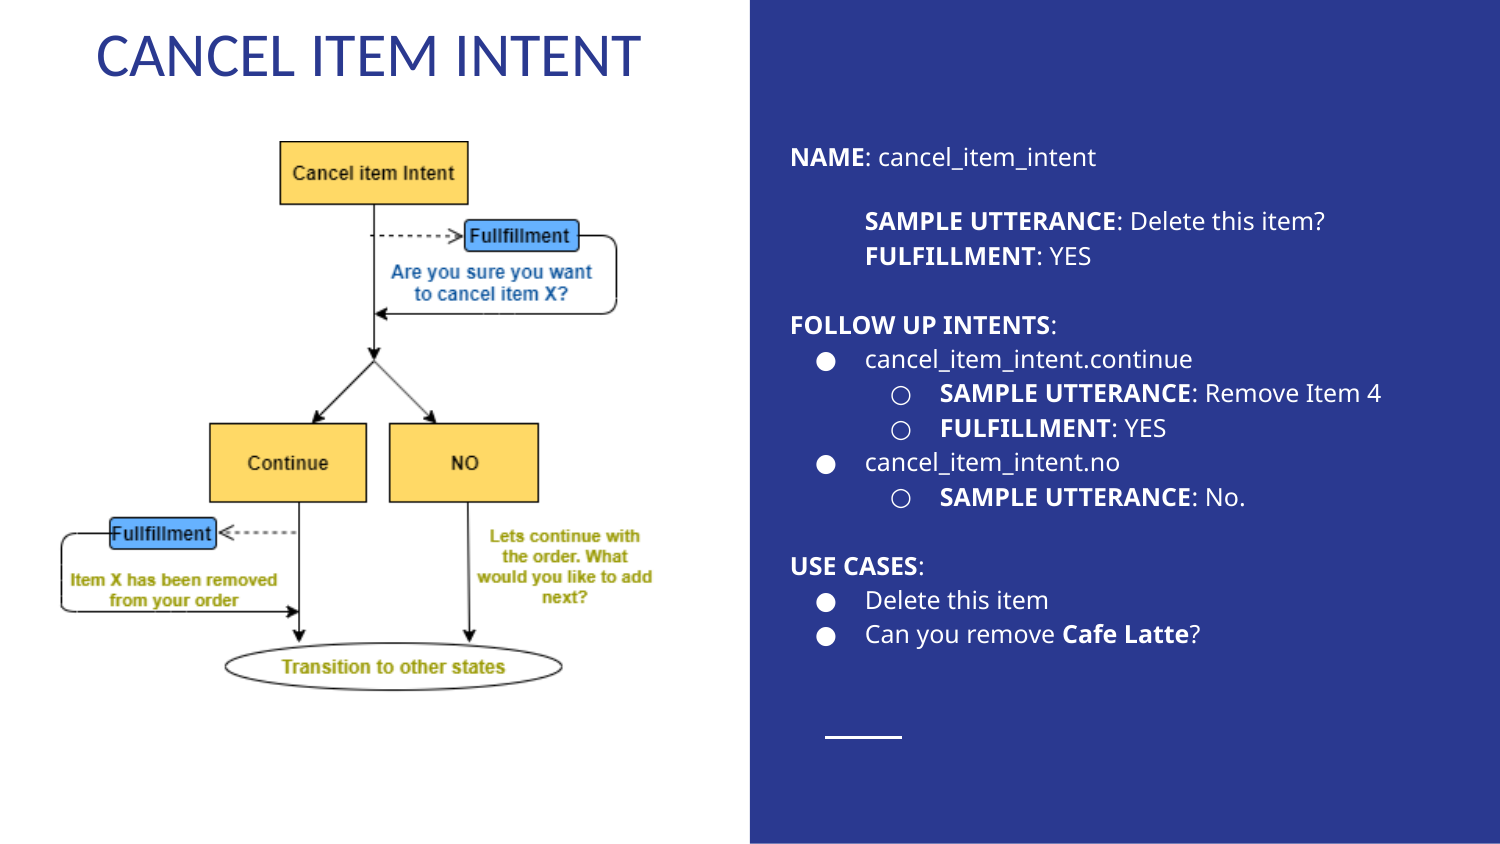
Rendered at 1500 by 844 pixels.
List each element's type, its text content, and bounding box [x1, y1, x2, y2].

picture [49, 141, 680, 699]
title CANCEL ITEM INTENT [11, 24, 728, 105]
text_box NAME: cancel_item_intent SAMPLE UTTERANCE: Delete this item? FULFILLMENT: YES FOLLOW UP INTENTS: cancel_item_intent.continue SAMPLE UTTERANCE: Remove Item 4 FULFILLMENT: YES cancel_item_intent.no SAMPLE UTTERANCE: No. USE CASES: Delete this item Can you remove Cafe Latte? [775, 126, 1473, 666]
